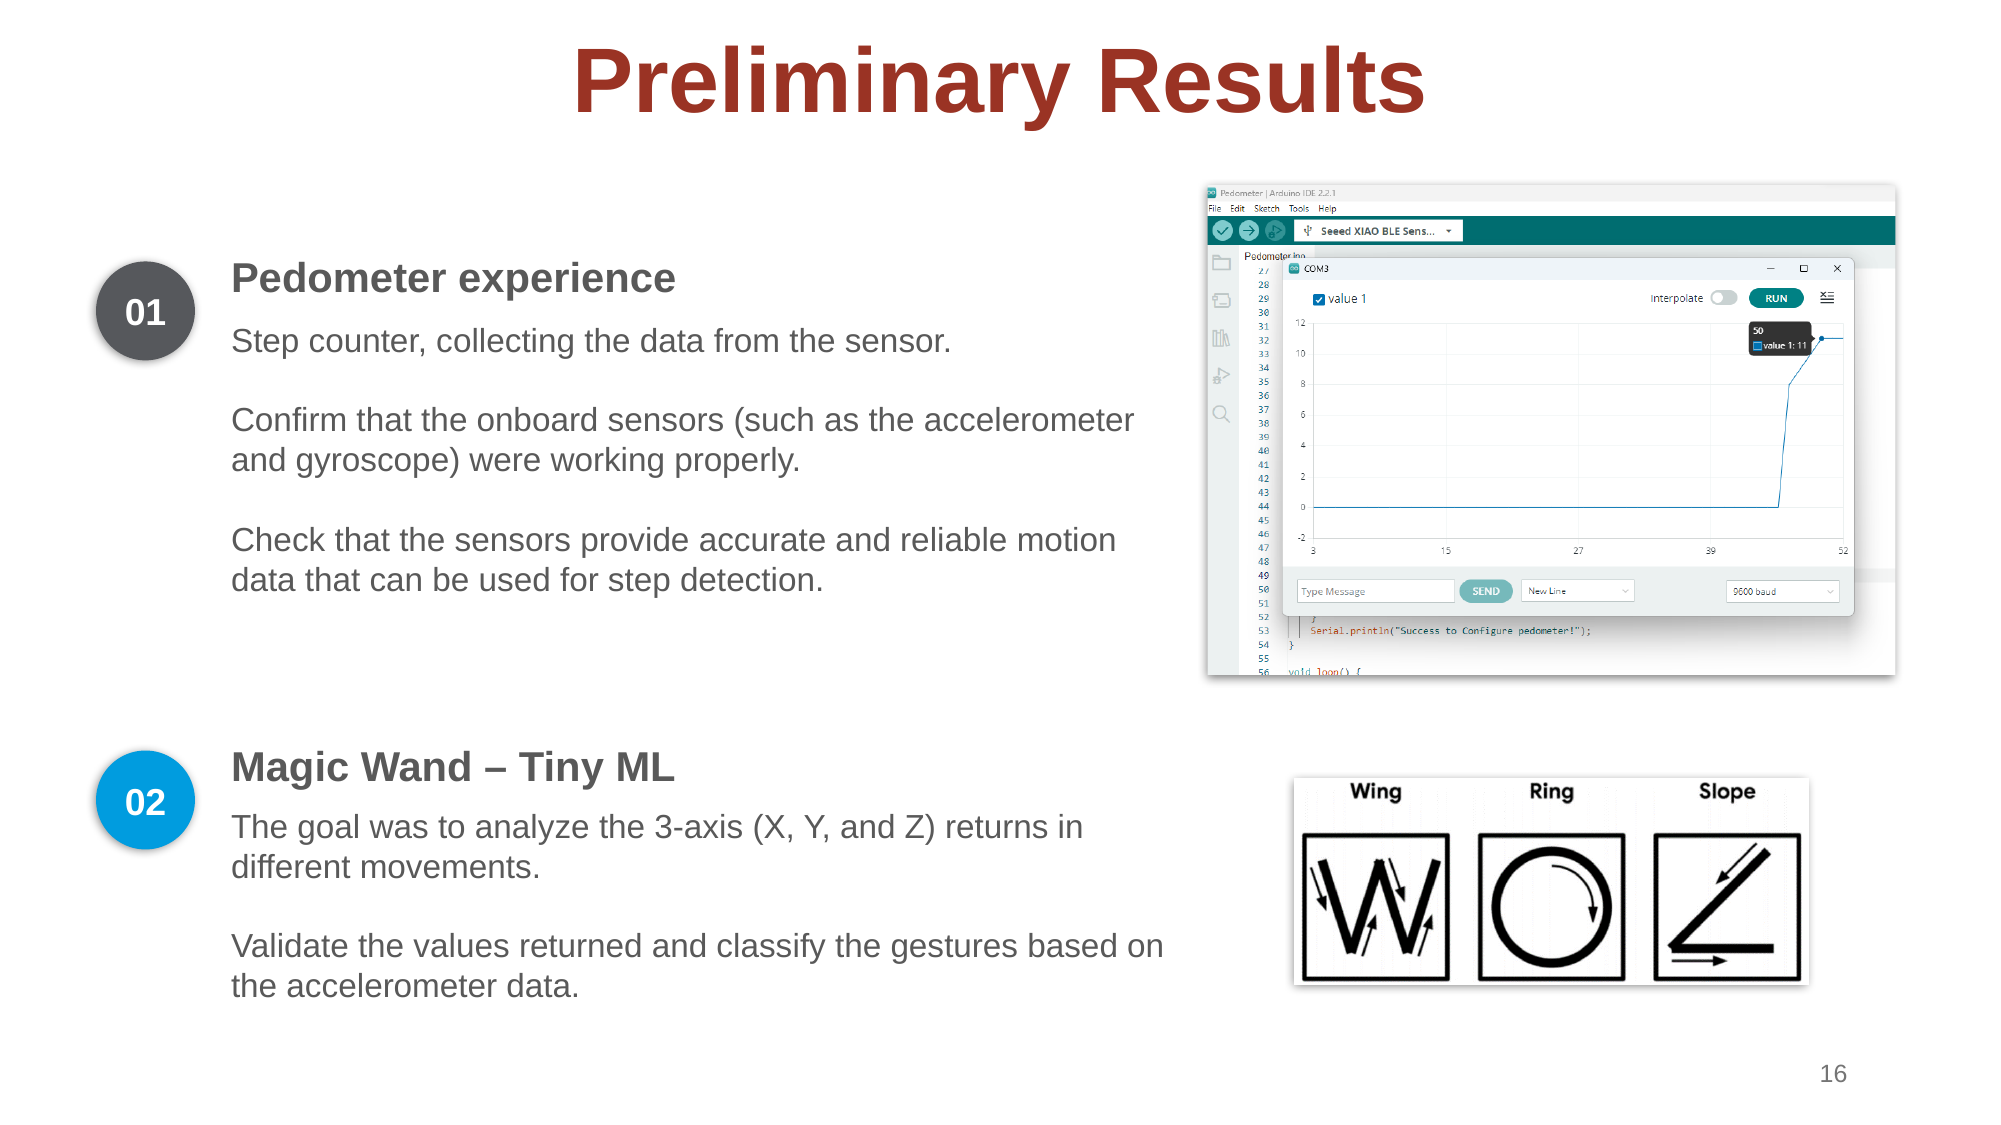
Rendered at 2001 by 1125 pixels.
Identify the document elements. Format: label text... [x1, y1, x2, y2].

text_box 02 [96, 750, 195, 850]
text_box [215, 242, 1184, 648]
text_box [215, 731, 1184, 1043]
picture [1207, 185, 1896, 676]
picture [1294, 778, 1809, 985]
slide_number ‹#› [1412, 1042, 1863, 1103]
text_box Preliminary Results​ [0, 0, 2000, 153]
text_box 01 [96, 261, 195, 361]
